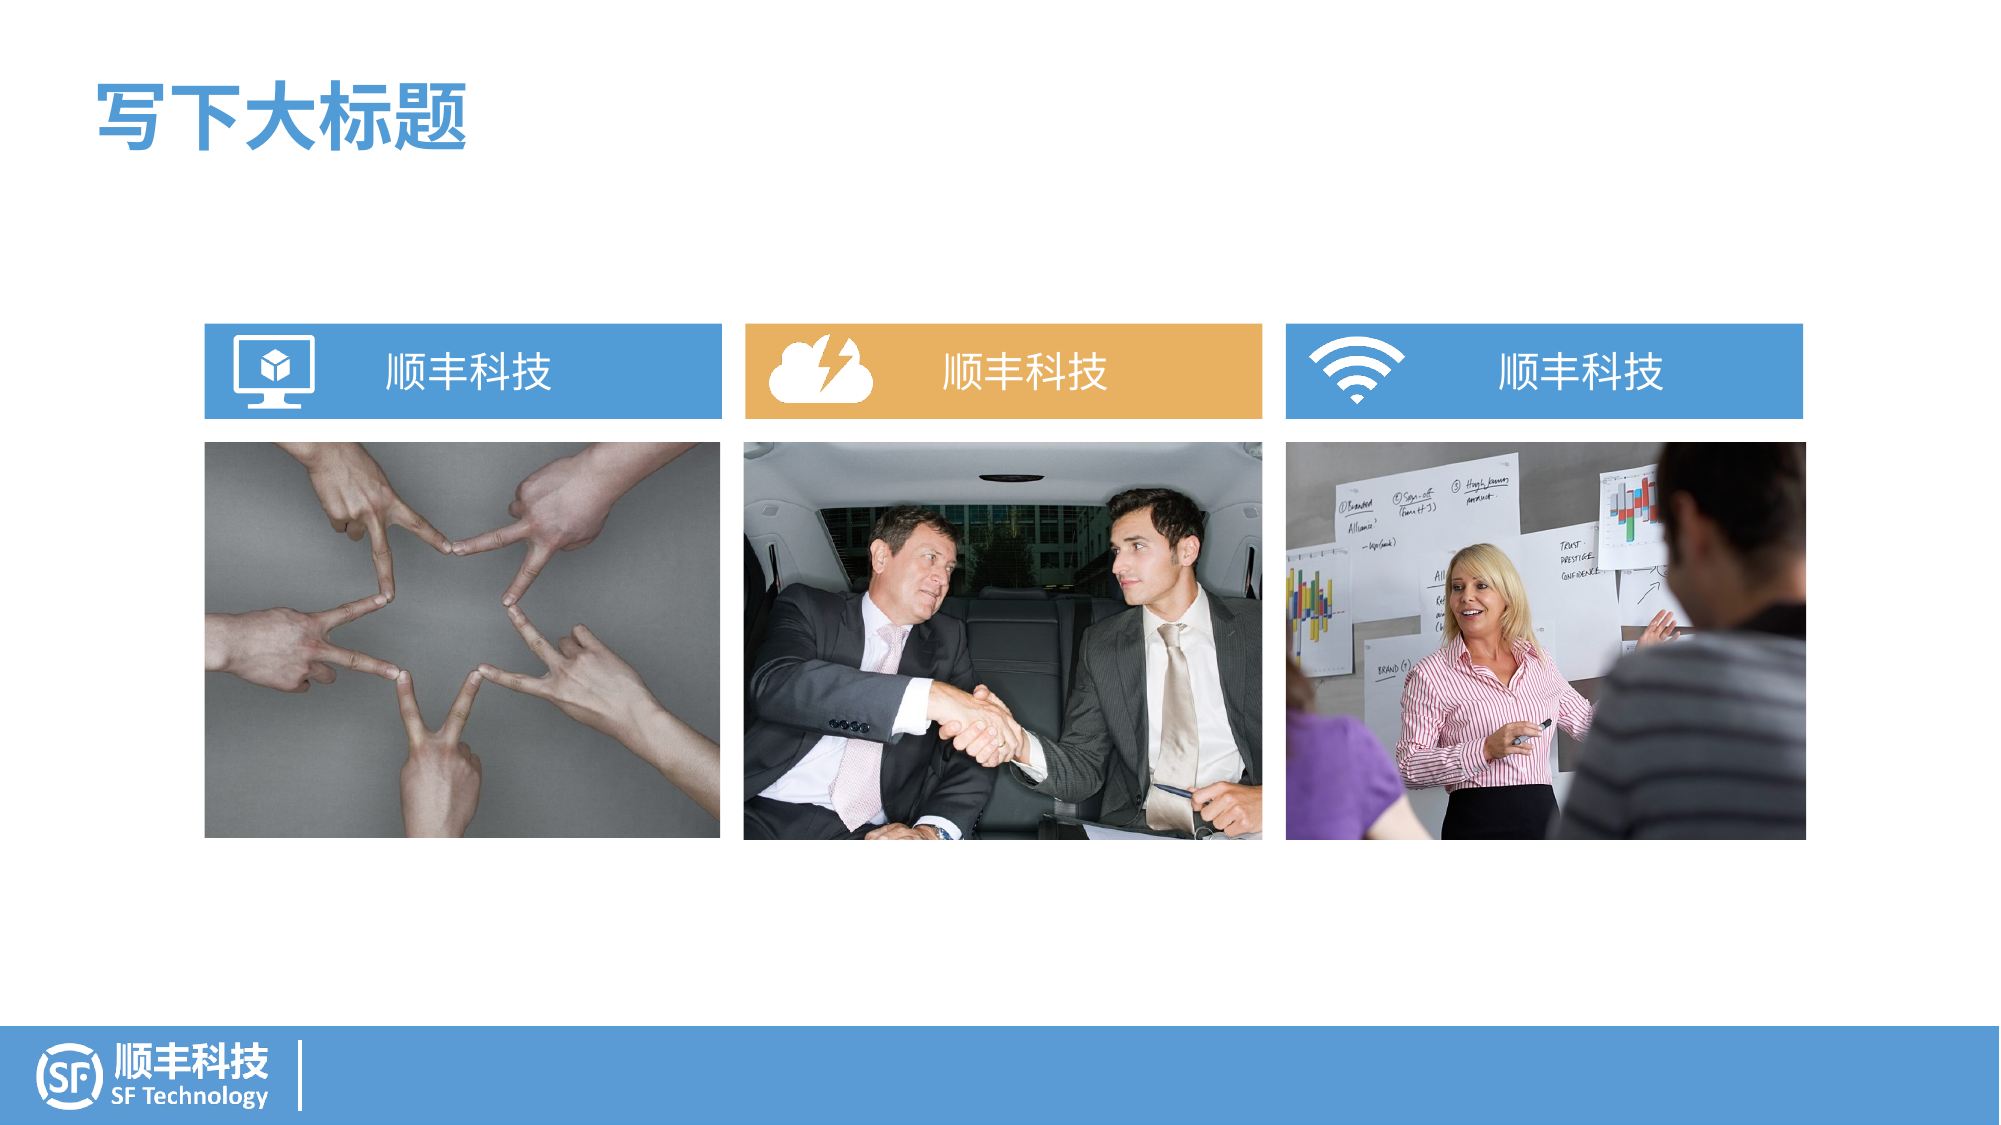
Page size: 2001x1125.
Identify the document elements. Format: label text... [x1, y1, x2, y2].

text_box 顺丰科技 [371, 338, 573, 404]
text_box 顺丰科技 [1483, 338, 1685, 404]
picture [768, 316, 874, 421]
picture [34, 1025, 292, 1125]
text_box 写下大标题 [79, 61, 558, 167]
picture [204, 442, 721, 838]
picture [743, 442, 1263, 840]
text_box [1285, 323, 1309, 420]
text_box [1406, 323, 1804, 420]
text_box [204, 323, 723, 420]
text_box [874, 323, 1263, 420]
picture [1285, 442, 1807, 840]
picture [233, 330, 315, 413]
picture [1309, 322, 1406, 420]
text_box 顺丰科技 [927, 338, 1129, 404]
text_box [744, 323, 768, 420]
